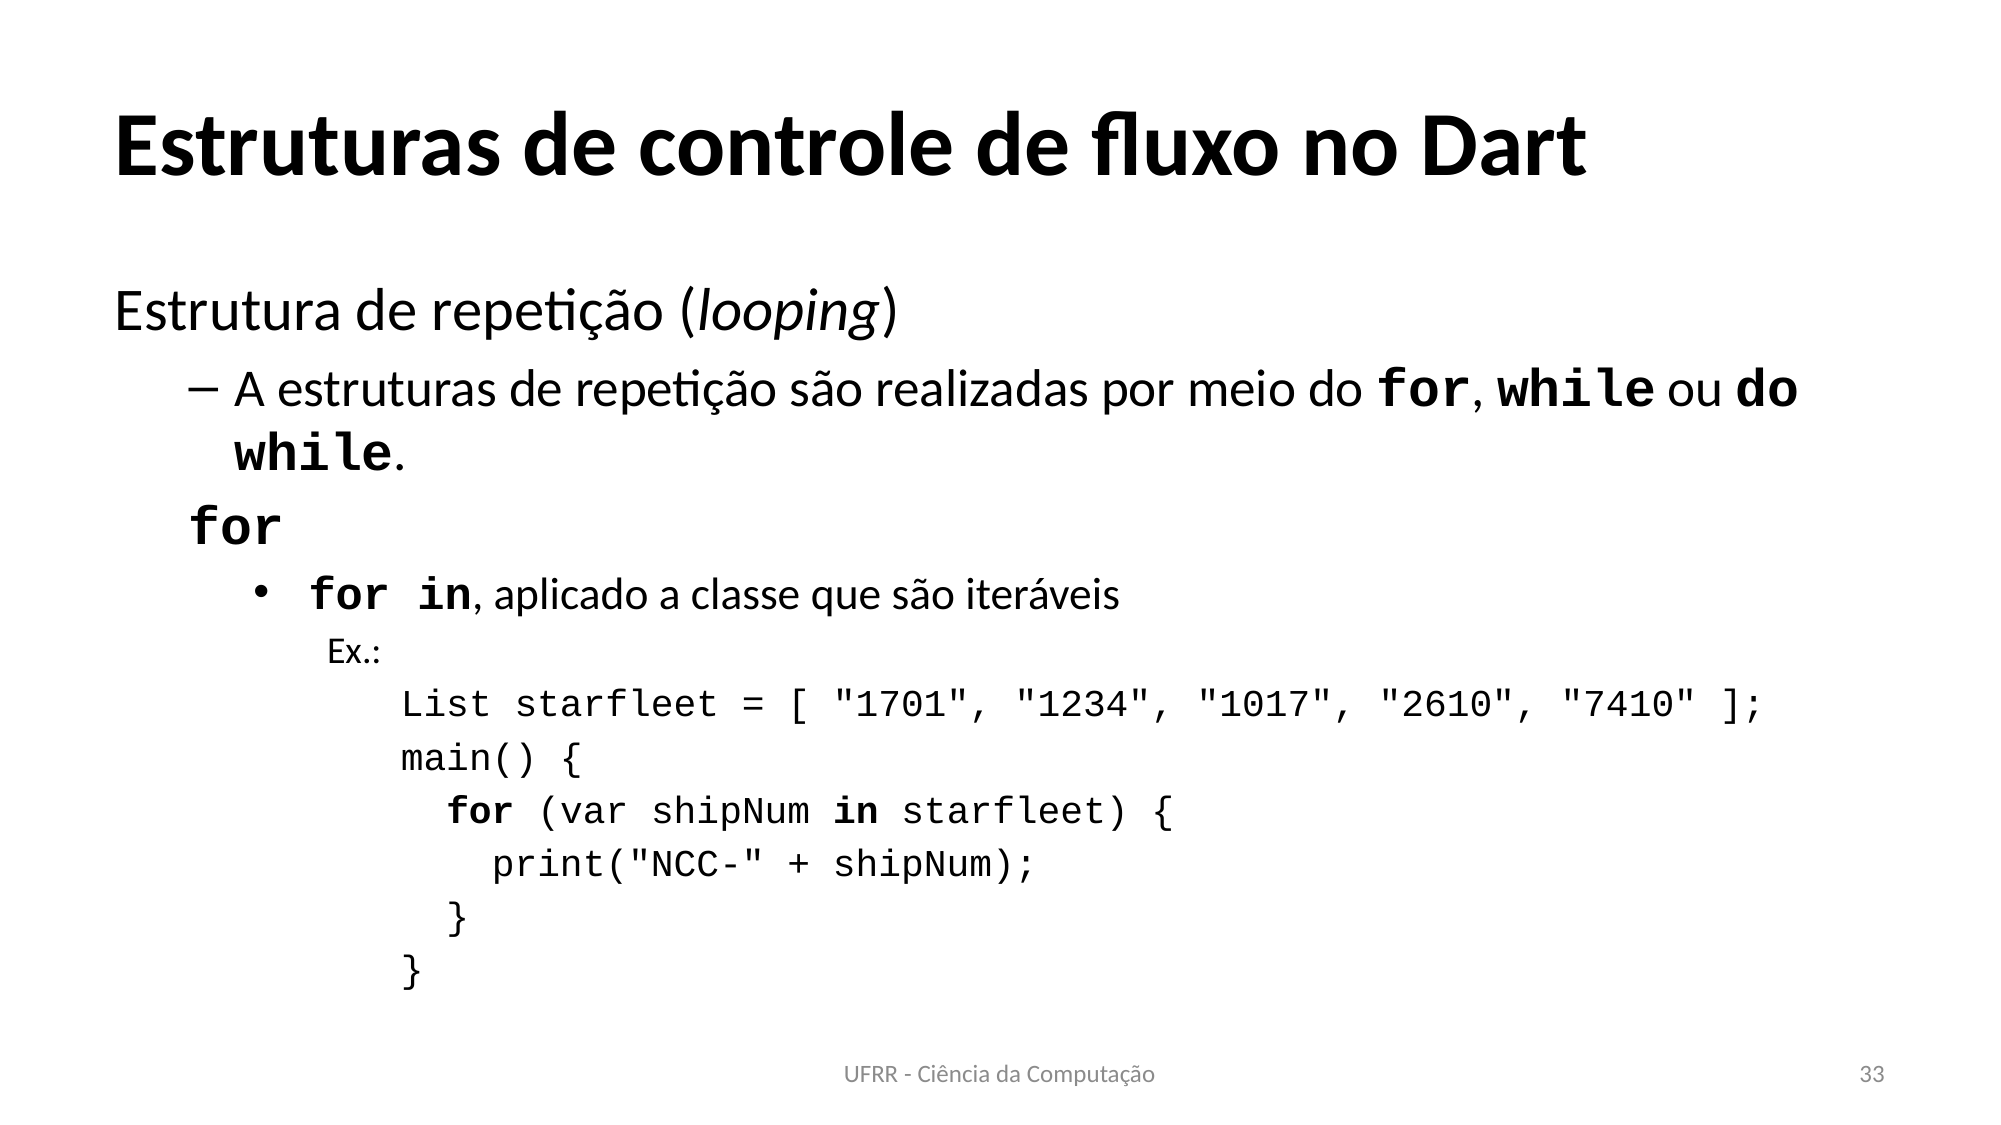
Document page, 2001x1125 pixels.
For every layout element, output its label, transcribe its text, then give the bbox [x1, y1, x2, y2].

title Estruturas de controle de fluxo no Dart [99, 45, 1900, 233]
list Estrutura de repetição (looping) A estruturas de repetição são realizadas por meio do for, while ou do while. for for in, aplicado a classe que são iteráveis Ex.: List starfleet = [ "1701", "1234", "1017", "2610", "7410" ]; main() { for (var shipNum in starfleet) { print("NCC-" + shipNum); } } [99, 262, 1900, 1005]
slide_number 33 [1433, 1042, 1900, 1103]
footer UFRR - Ciência da Computação [683, 1042, 1317, 1103]
